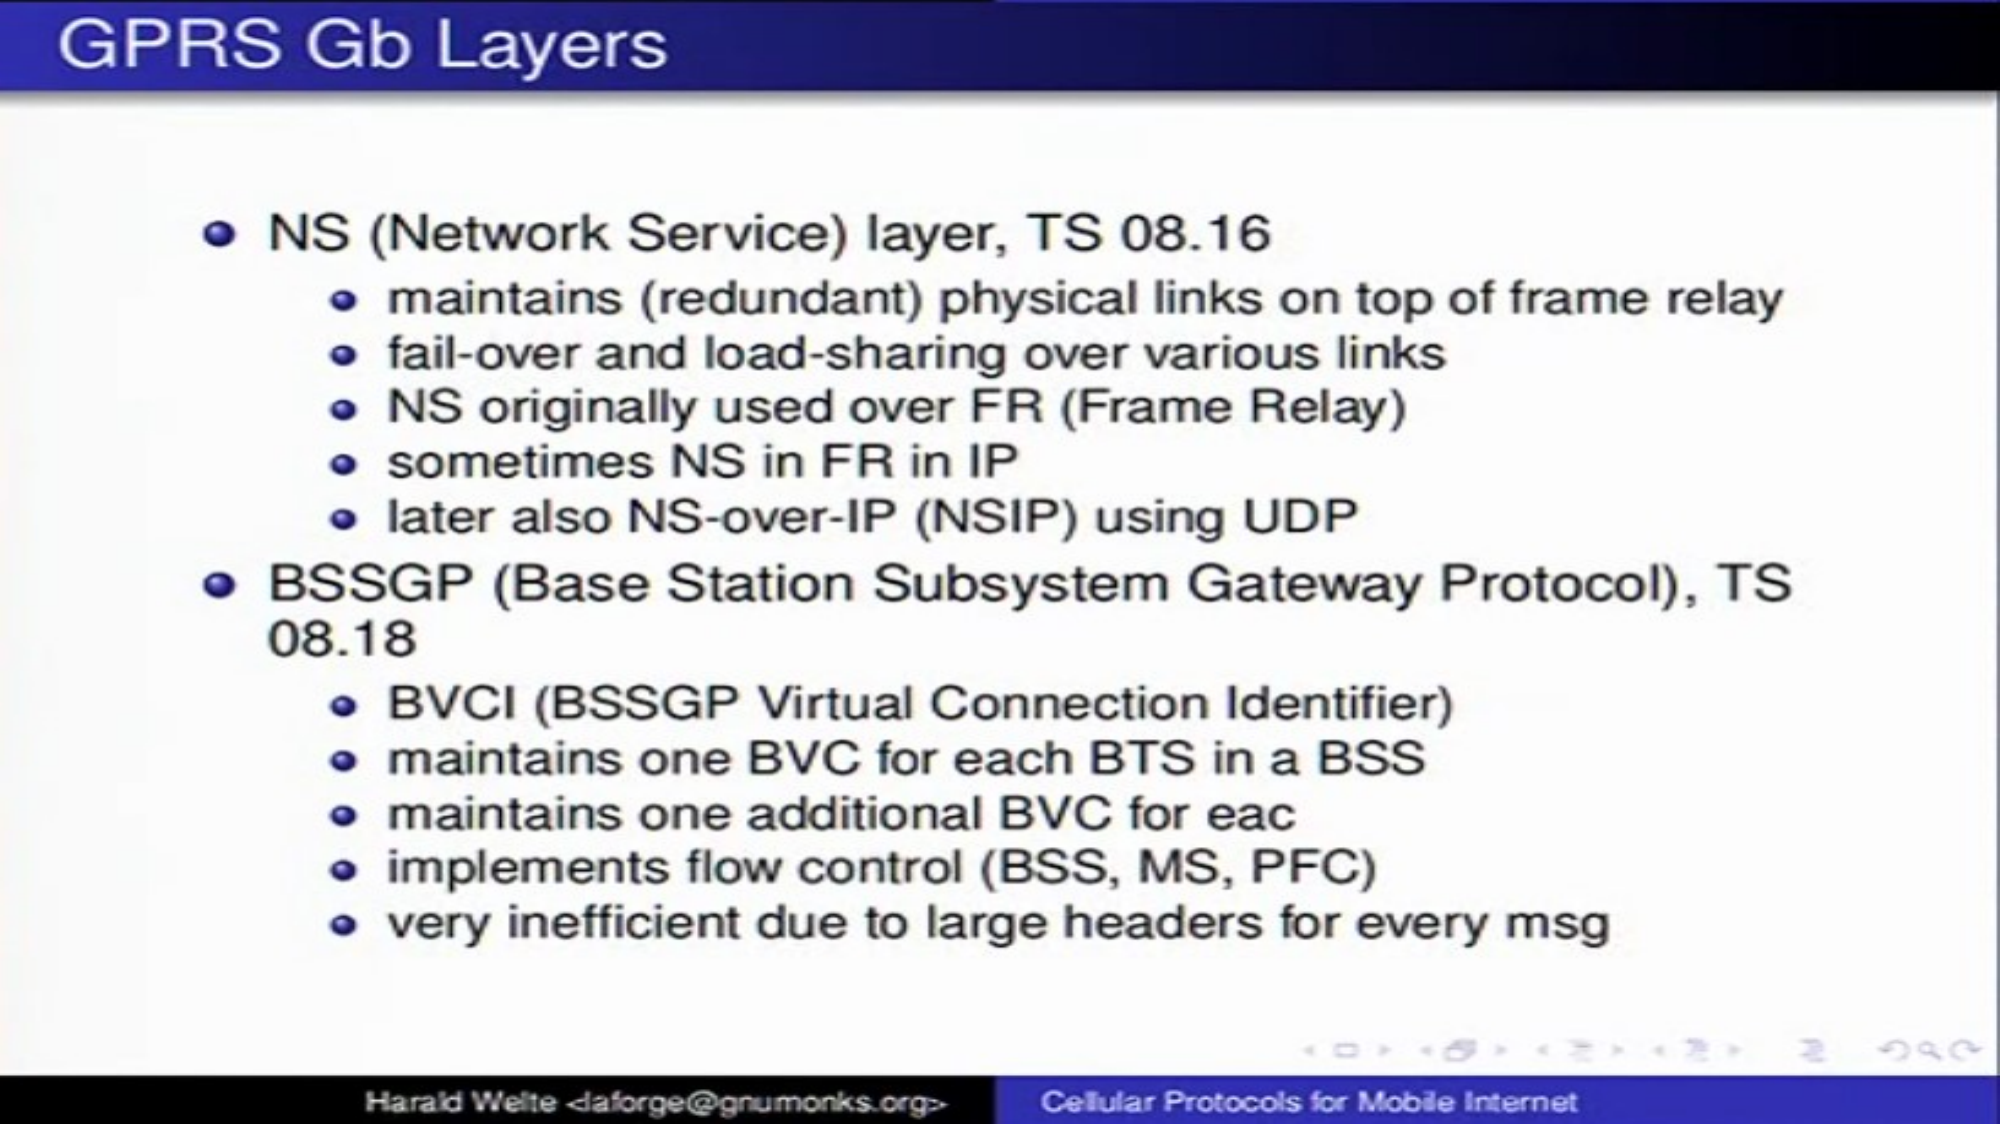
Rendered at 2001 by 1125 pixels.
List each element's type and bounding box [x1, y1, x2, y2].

list [0, 0, 2000, 1124]
